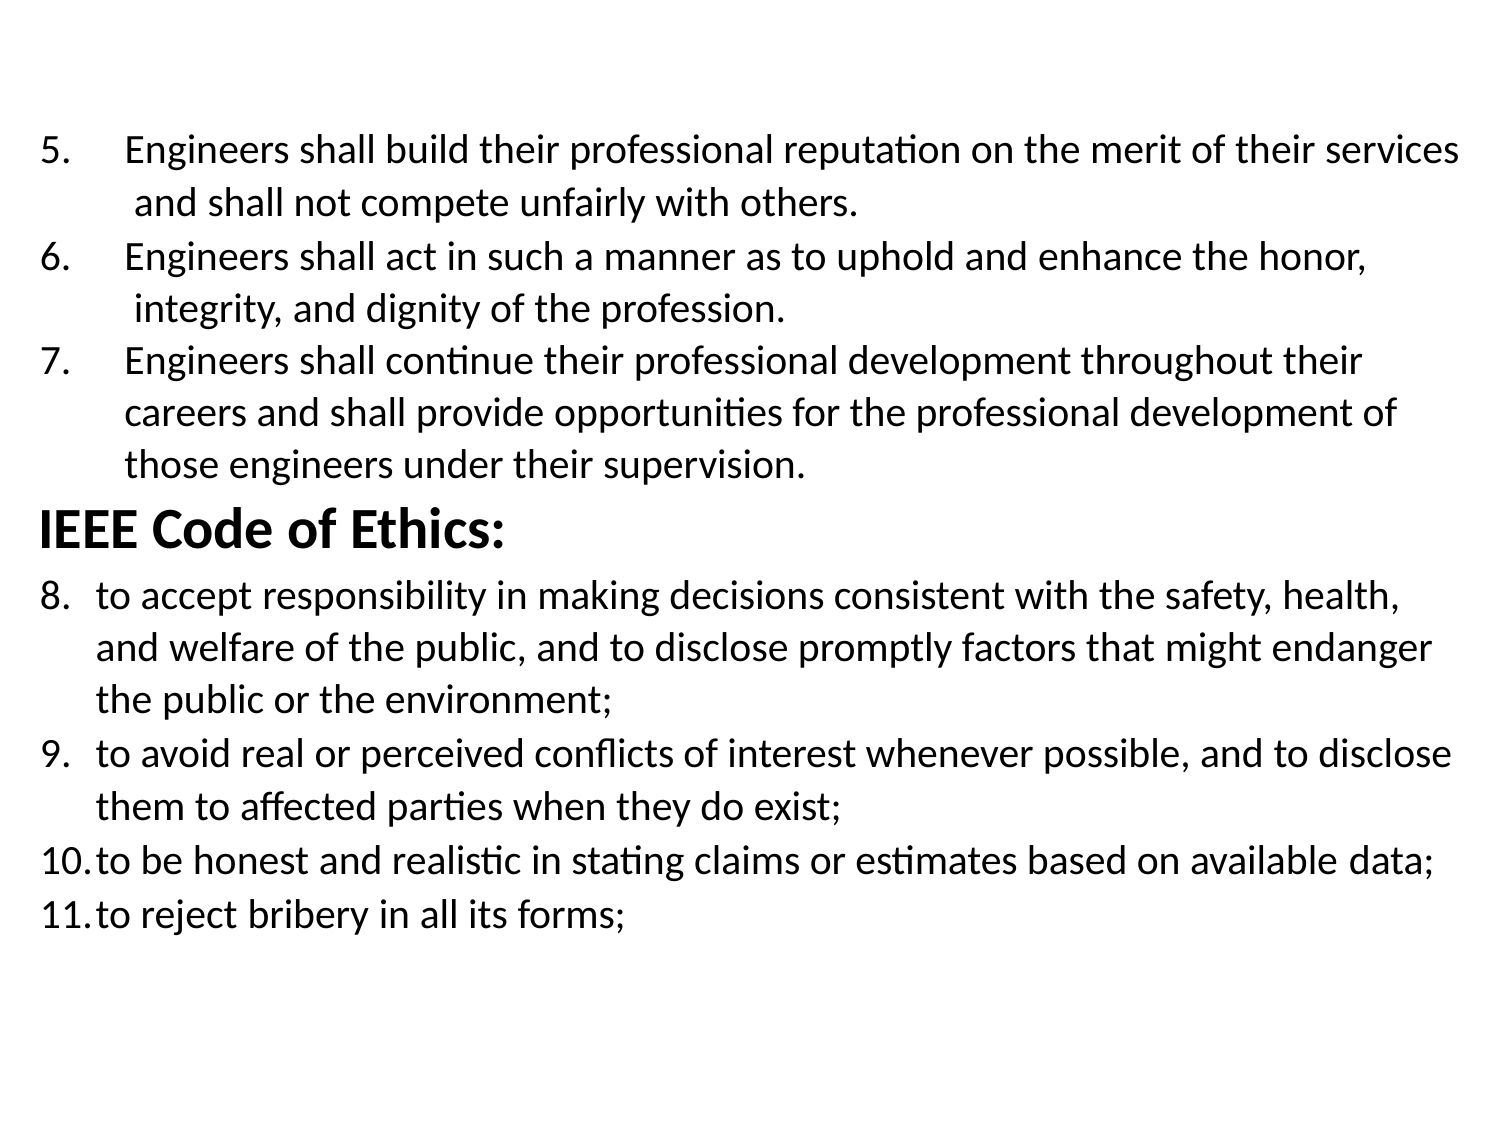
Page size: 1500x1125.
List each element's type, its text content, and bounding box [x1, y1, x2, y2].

title 5. Engineers shall build their professional reputation on the merit of their services and shall not compete unfairly with others. [37, 117, 1469, 308]
text_box Engineers shall act in such a manner as to uphold and enhance the honor, integrity, and dignity of the profession. Engineers shall continue their professional development throughout their careers and shall provide opportunities for the professional development of those engineers under their supervision. IEEE Code of Ethics: to accept responsibility in making decisions consistent with the safety, health, and welfare of the public, and to disclose promptly factors that might endanger the public or the environment; to avoid real or perceived conflicts of interest whenever possible, and to disclose them to affected parties when they do exist; to be honest and realistic in stating claims or estimates based on available data; to reject bribery in all its forms; [36, 224, 1466, 937]
